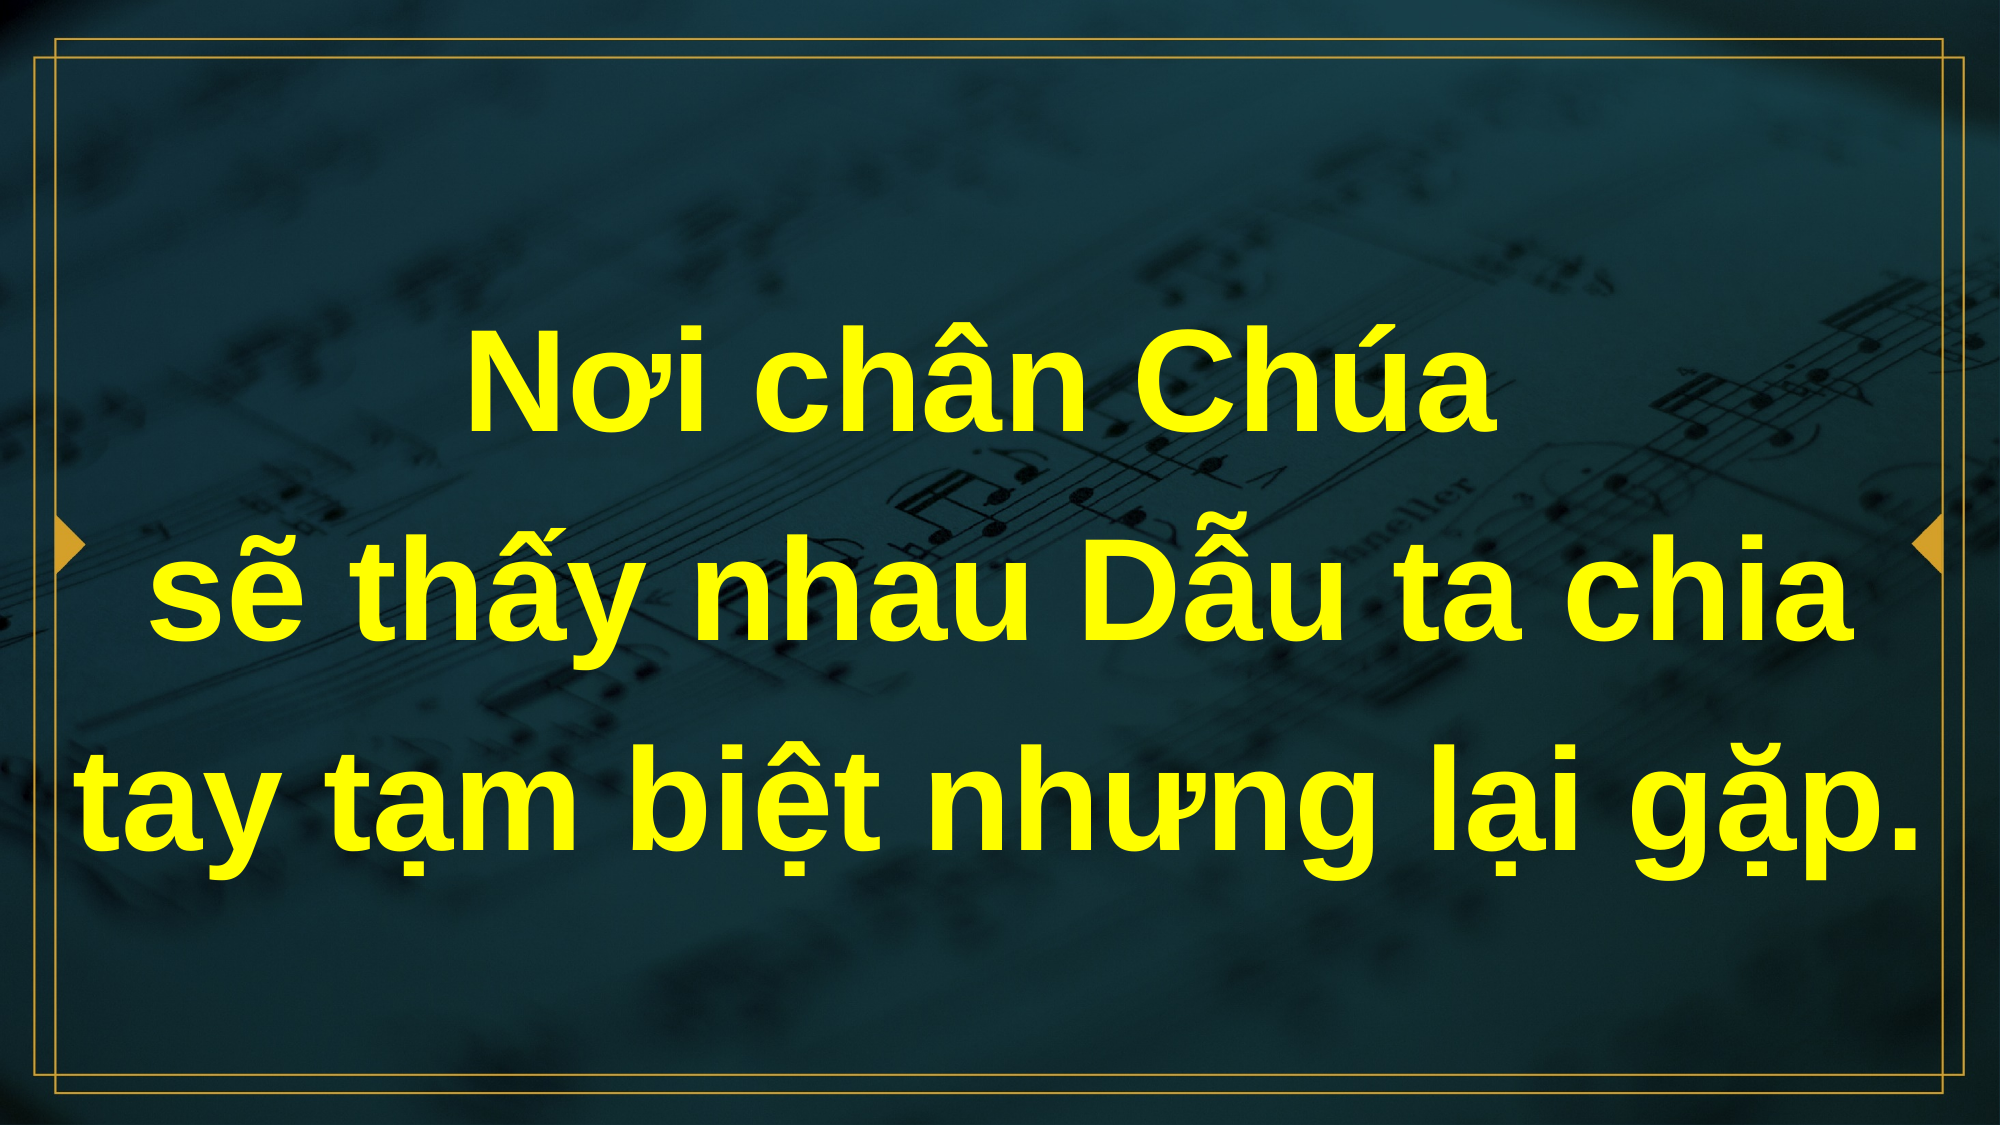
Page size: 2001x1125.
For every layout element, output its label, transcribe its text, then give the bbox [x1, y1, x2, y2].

title Nơi chân Chúa sẽ thấy nhau Dẫu ta chia tay tạm biệt nhưng lại gặp. [55, 53, 1945, 1077]
picture [0, 0, 2000, 1125]
